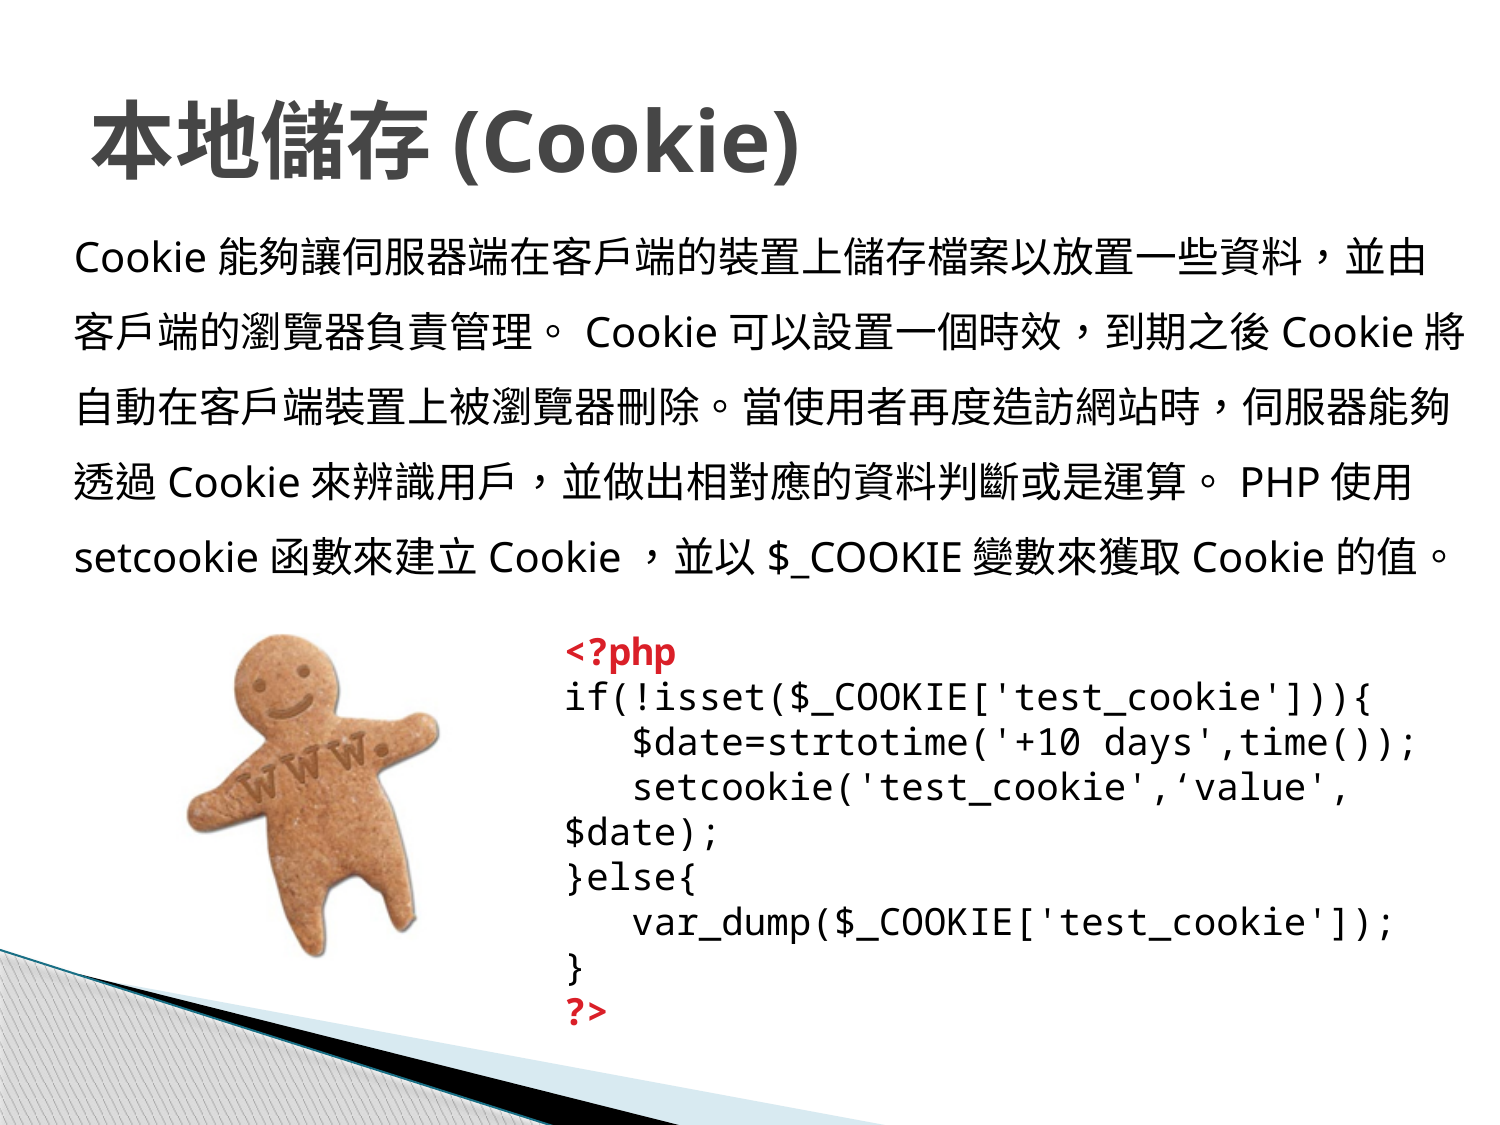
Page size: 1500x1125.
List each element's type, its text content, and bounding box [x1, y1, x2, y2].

title 本地儲存(Cookie) [75, 45, 1425, 198]
text_box <?php if(!isset($_COOKIE['test_cookie'])){ $date=strtotime('+10 days',time()); setcookie('test_cookie',‘value',$date); }else{ var_dump($_COOKIE['test_cookie']); } ?> [549, 620, 1500, 1041]
text_box Cookie能夠讓伺服器端在客戶端的裝置上儲存檔案以放置一些資料，並由客戶端的瀏覽器負責管理。Cookie可以設置一個時效，到期之後Cookie將自動在客戶端裝置上被瀏覽器刪除。當使用者再度造訪網站時，伺服器能夠透過Cookie來辨識用戶，並做出相對應的資料判斷或是運算。PHP使用setcookie函數來建立Cookie，並以$_COOKIE變數來獲取Cookie的值。 [59, 198, 1483, 492]
picture [151, 633, 479, 961]
